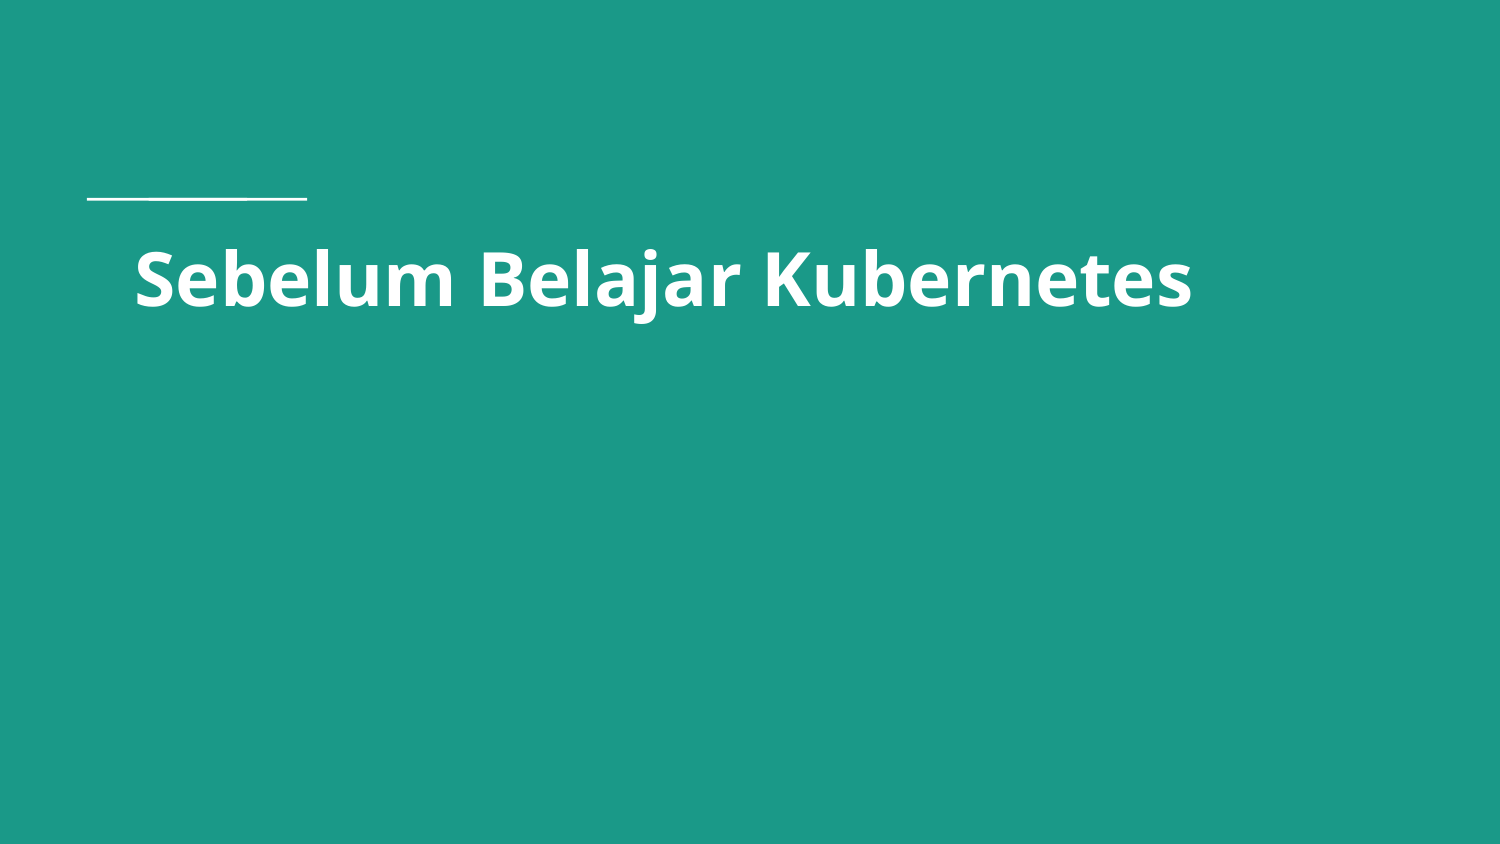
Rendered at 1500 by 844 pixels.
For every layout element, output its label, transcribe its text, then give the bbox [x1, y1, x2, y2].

title Sebelum Belajar Kubernetes [119, 216, 1381, 466]
